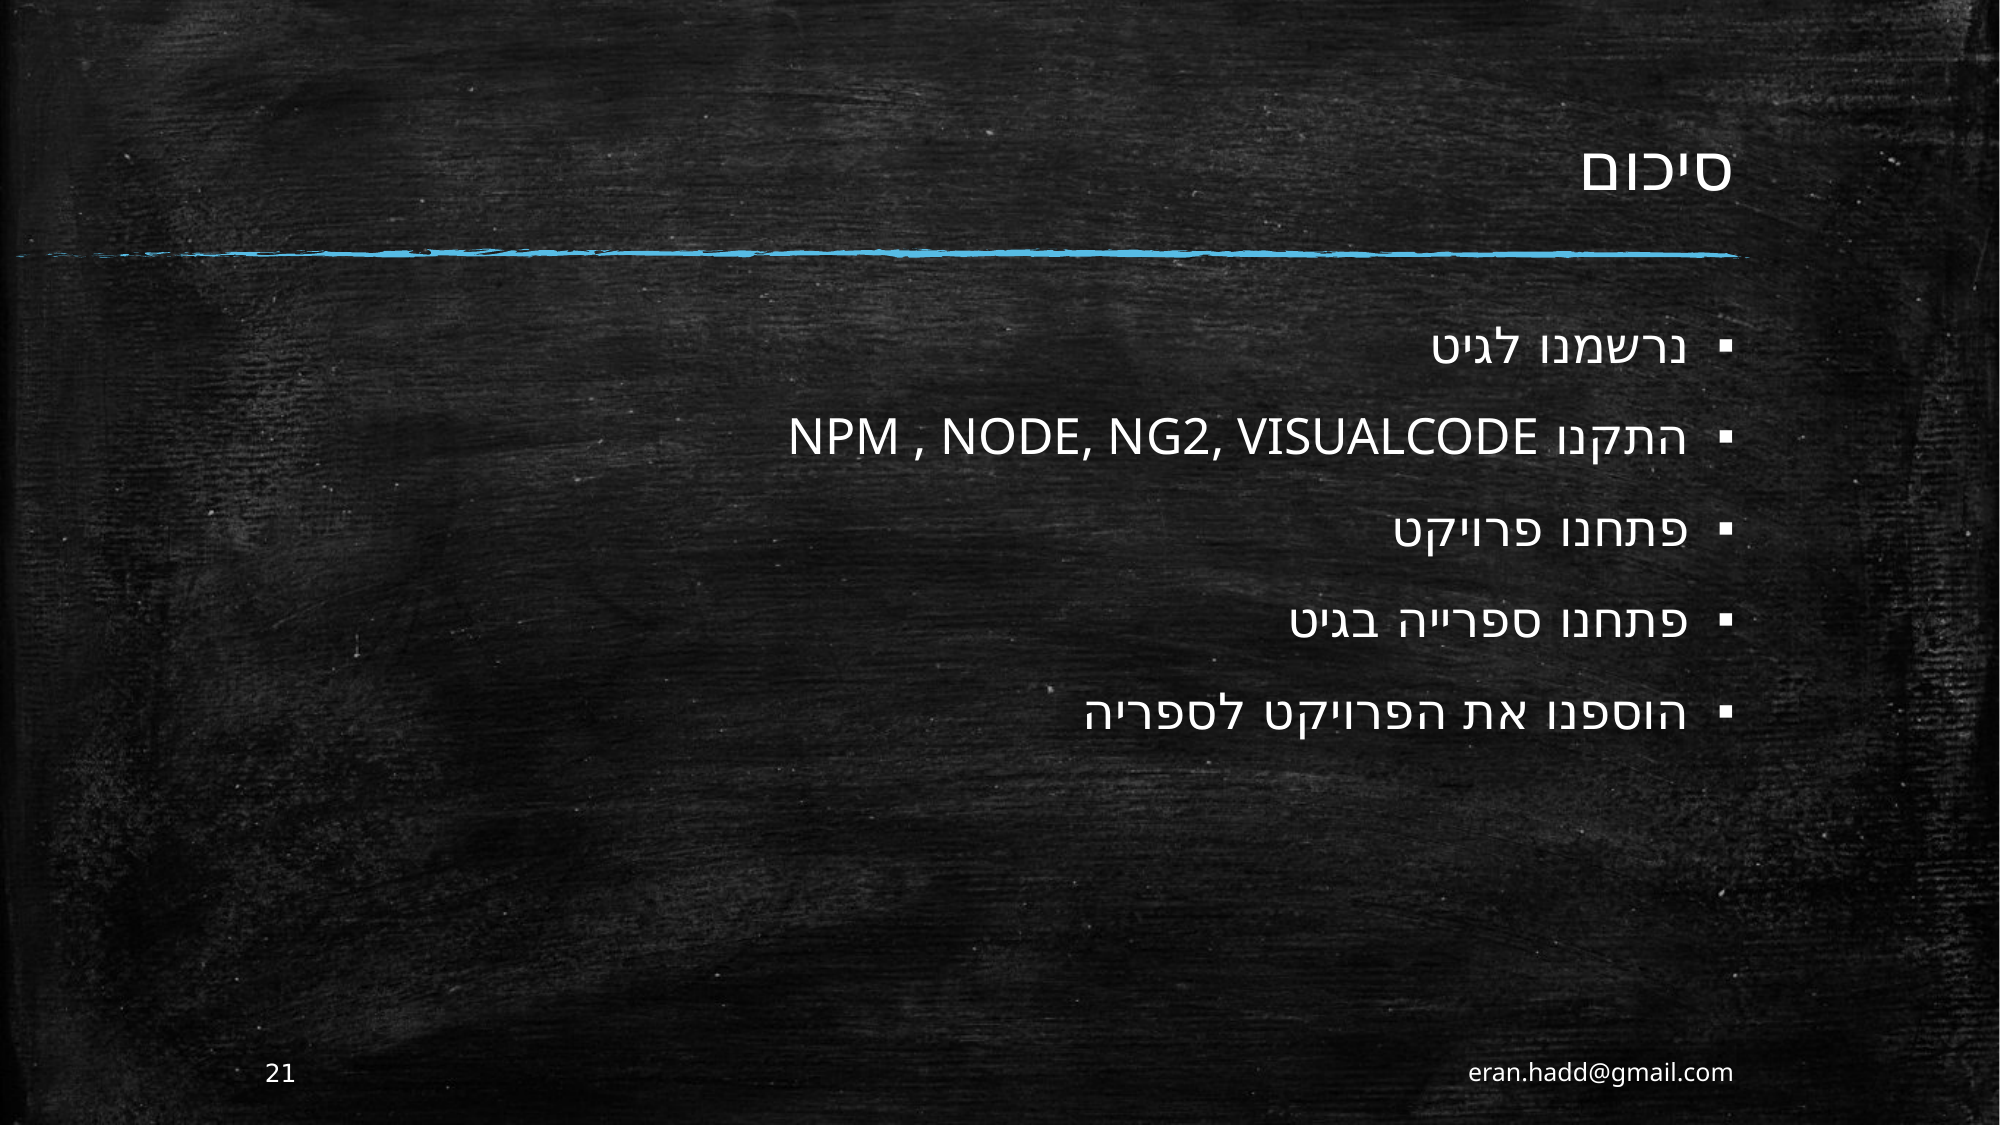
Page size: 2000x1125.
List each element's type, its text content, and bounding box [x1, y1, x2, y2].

slide_number 21 [249, 1050, 438, 1096]
title סיכום [249, 45, 1750, 213]
list נרשמנו לגיט התקנו NPM , NODE, NG2, VISUALCODE פתחנו פרויקט פתחנו ספרייה בגיט הוספנו את הפרויקט לספריה [249, 312, 1750, 1013]
footer eran.hadd@gmail.com [712, 1050, 1750, 1096]
